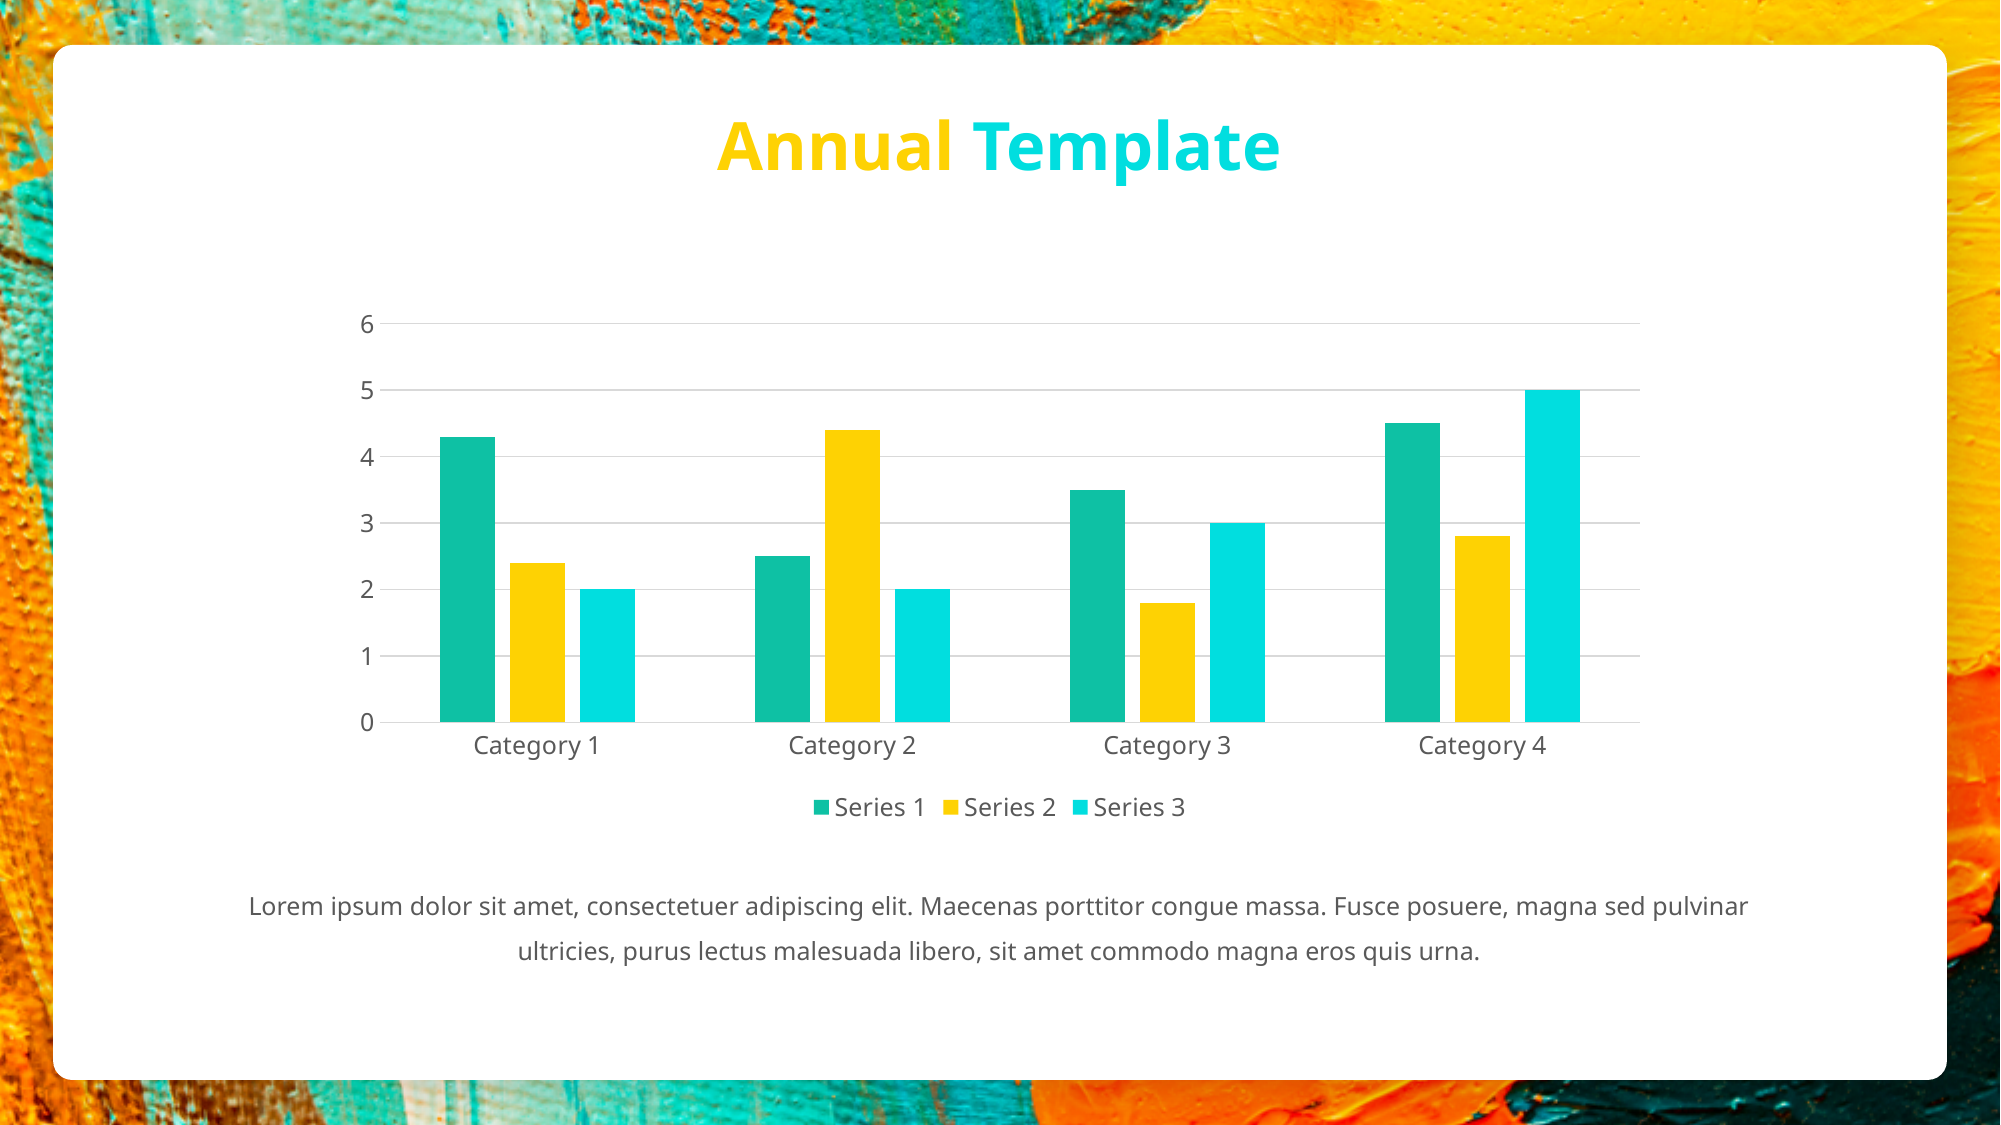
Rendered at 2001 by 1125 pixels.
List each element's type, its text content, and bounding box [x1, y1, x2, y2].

chart [333, 295, 1667, 831]
text_box Annual Template [702, 95, 1298, 191]
text_box Lorem ipsum dolor sit amet, consectetuer adipiscing elit. Maecenas porttitor congue massa. Fusce posuere, magna sed pulvinar ultricies, purus lectus malesuada libero, sit amet commodo magna eros quis urna. [226, 868, 1774, 973]
picture [0, 0, 2000, 1125]
